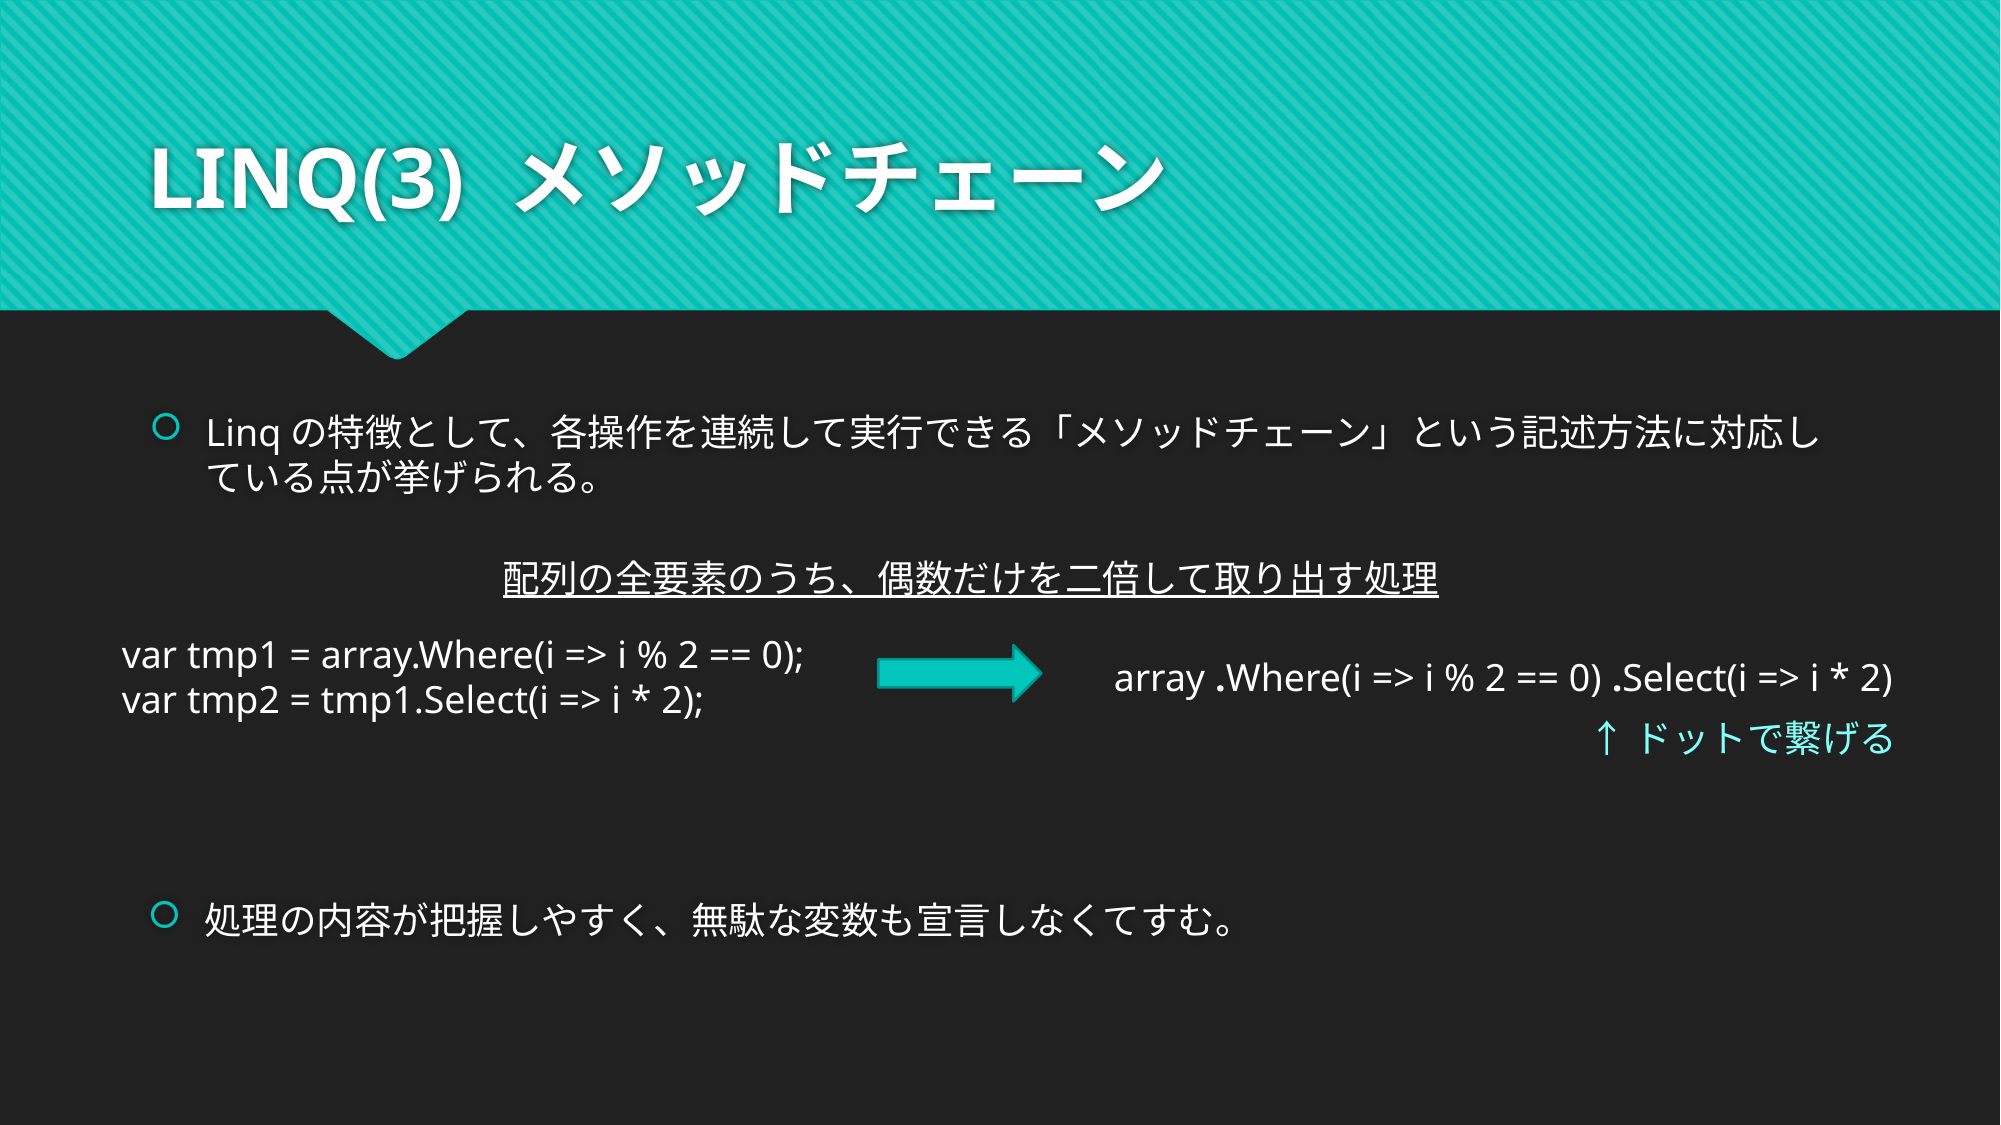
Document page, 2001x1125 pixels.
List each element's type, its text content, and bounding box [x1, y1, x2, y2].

text_box [877, 643, 1043, 703]
list Linqの特徴として、各操作を連続して実行できる「メソッドチェーン」という記述方法に対応している点が挙げられる。 [134, 364, 1866, 608]
text_box ↑ドットで繋げる [1573, 707, 1912, 767]
text_box 配列の全要素のうち、偶数だけを二倍して取り出す処理 [487, 547, 1455, 607]
text_box 処理の内容が把握しやすく、無駄な変数も宣言しなくてすむ。 [132, 797, 1865, 1041]
title LINQ(3) メソッドチェーン [132, 73, 1868, 233]
text_box var tmp1 = array.Where(i => i % 2 == 0); var tmp2 = tmp1.Select(i => i * 2); [107, 623, 821, 729]
text_box array .Where(i => i % 2 == 0) .Select(i => i * 2) [1099, 646, 1909, 707]
